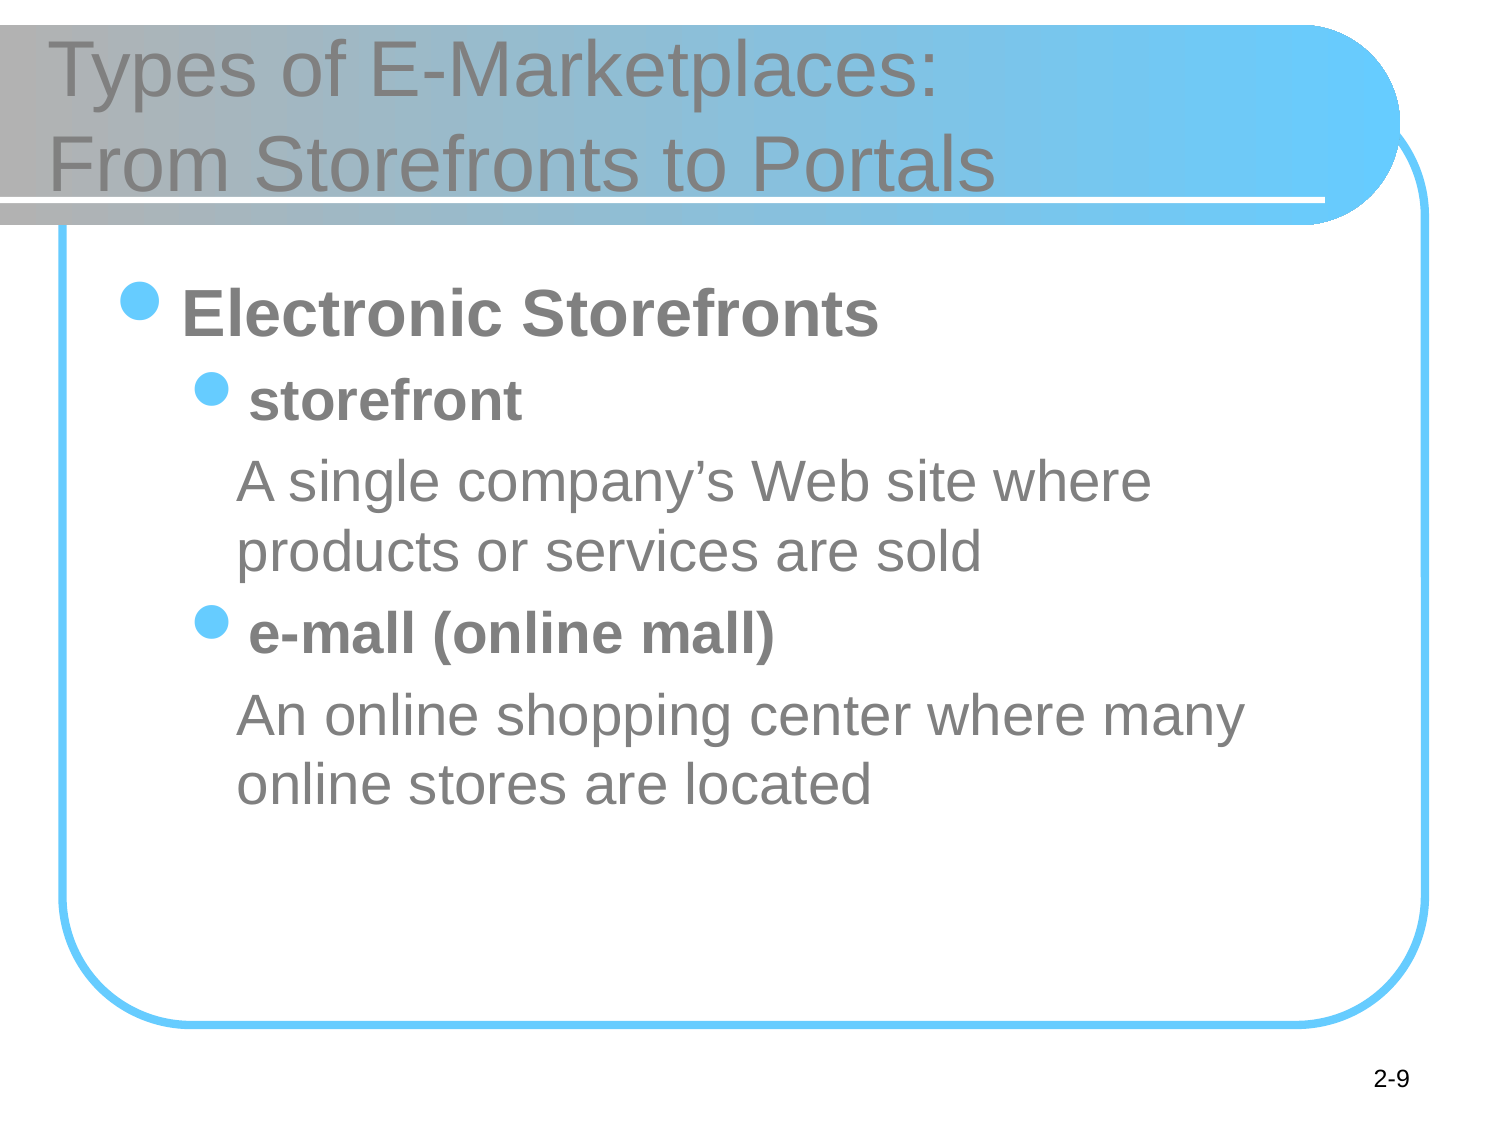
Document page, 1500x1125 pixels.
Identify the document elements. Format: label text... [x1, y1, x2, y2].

title Types of E-Marketplaces: From Storefronts to Portals [32, 37, 1347, 188]
list Electronic Storefronts storefront A single company’s Web site where products or services are sold e-mall (online mall) An online shopping center where many online stores are located [99, 262, 1400, 988]
slide_number 2-9 [1074, 1025, 1425, 1100]
